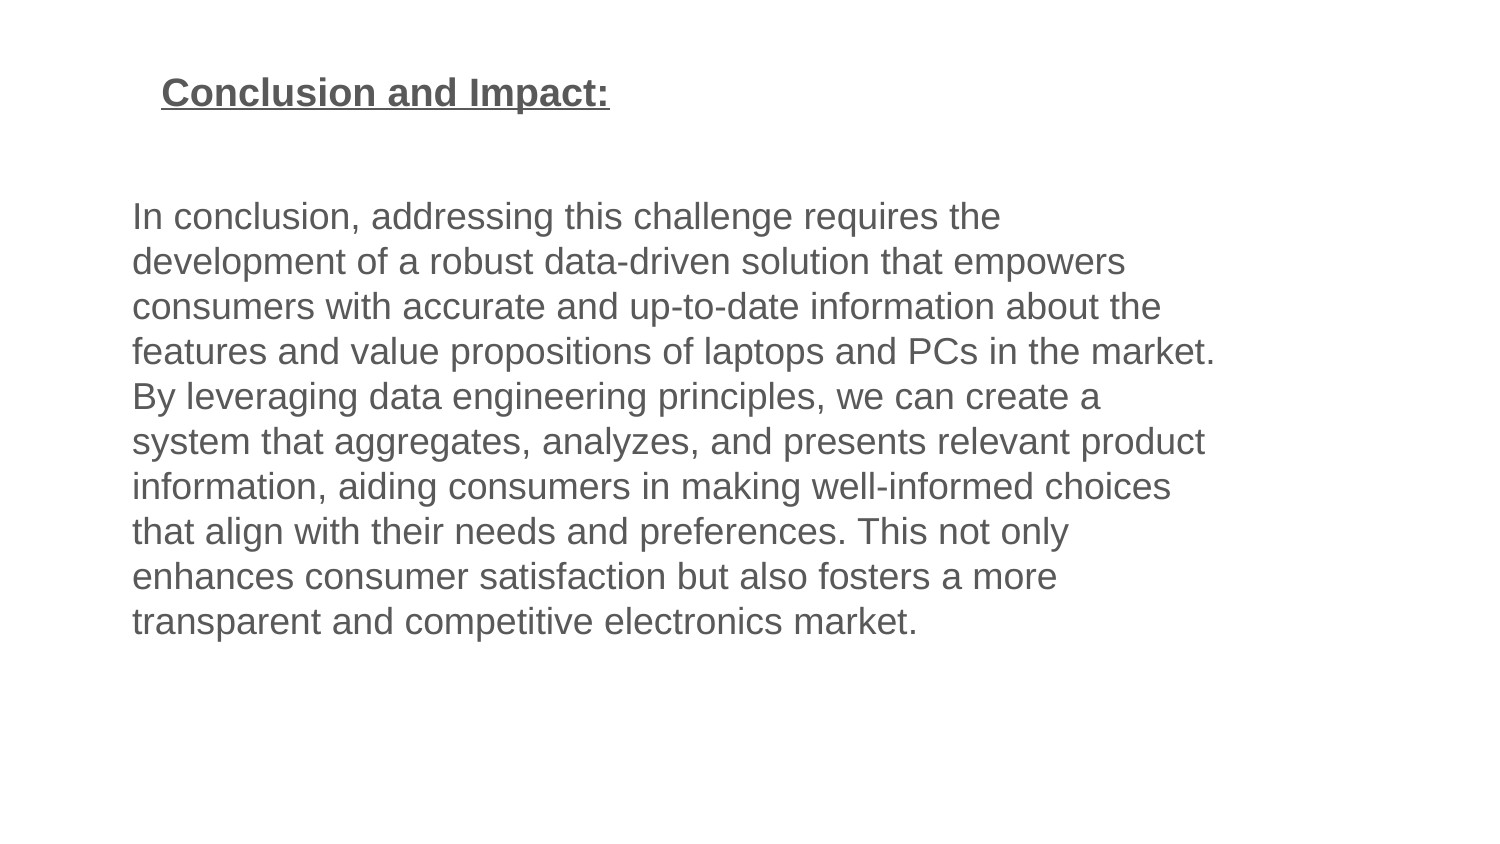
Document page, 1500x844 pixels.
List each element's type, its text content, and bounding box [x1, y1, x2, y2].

text_box Conclusion and Impact: [146, 51, 750, 176]
text_box In conclusion, addressing this challenge requires the development of a robust data-driven solution that empowers consumers with accurate and up-to-date information about the features and value propositions of laptops and PCs in the market. By leveraging data engineering principles, we can create a system that aggregates, analyzes, and presents relevant product information, aiding consumers in making well-informed choices that align with their needs and preferences. This not only enhances consumer satisfaction but also fosters a more transparent and competitive electronics market. [117, 176, 1234, 667]
